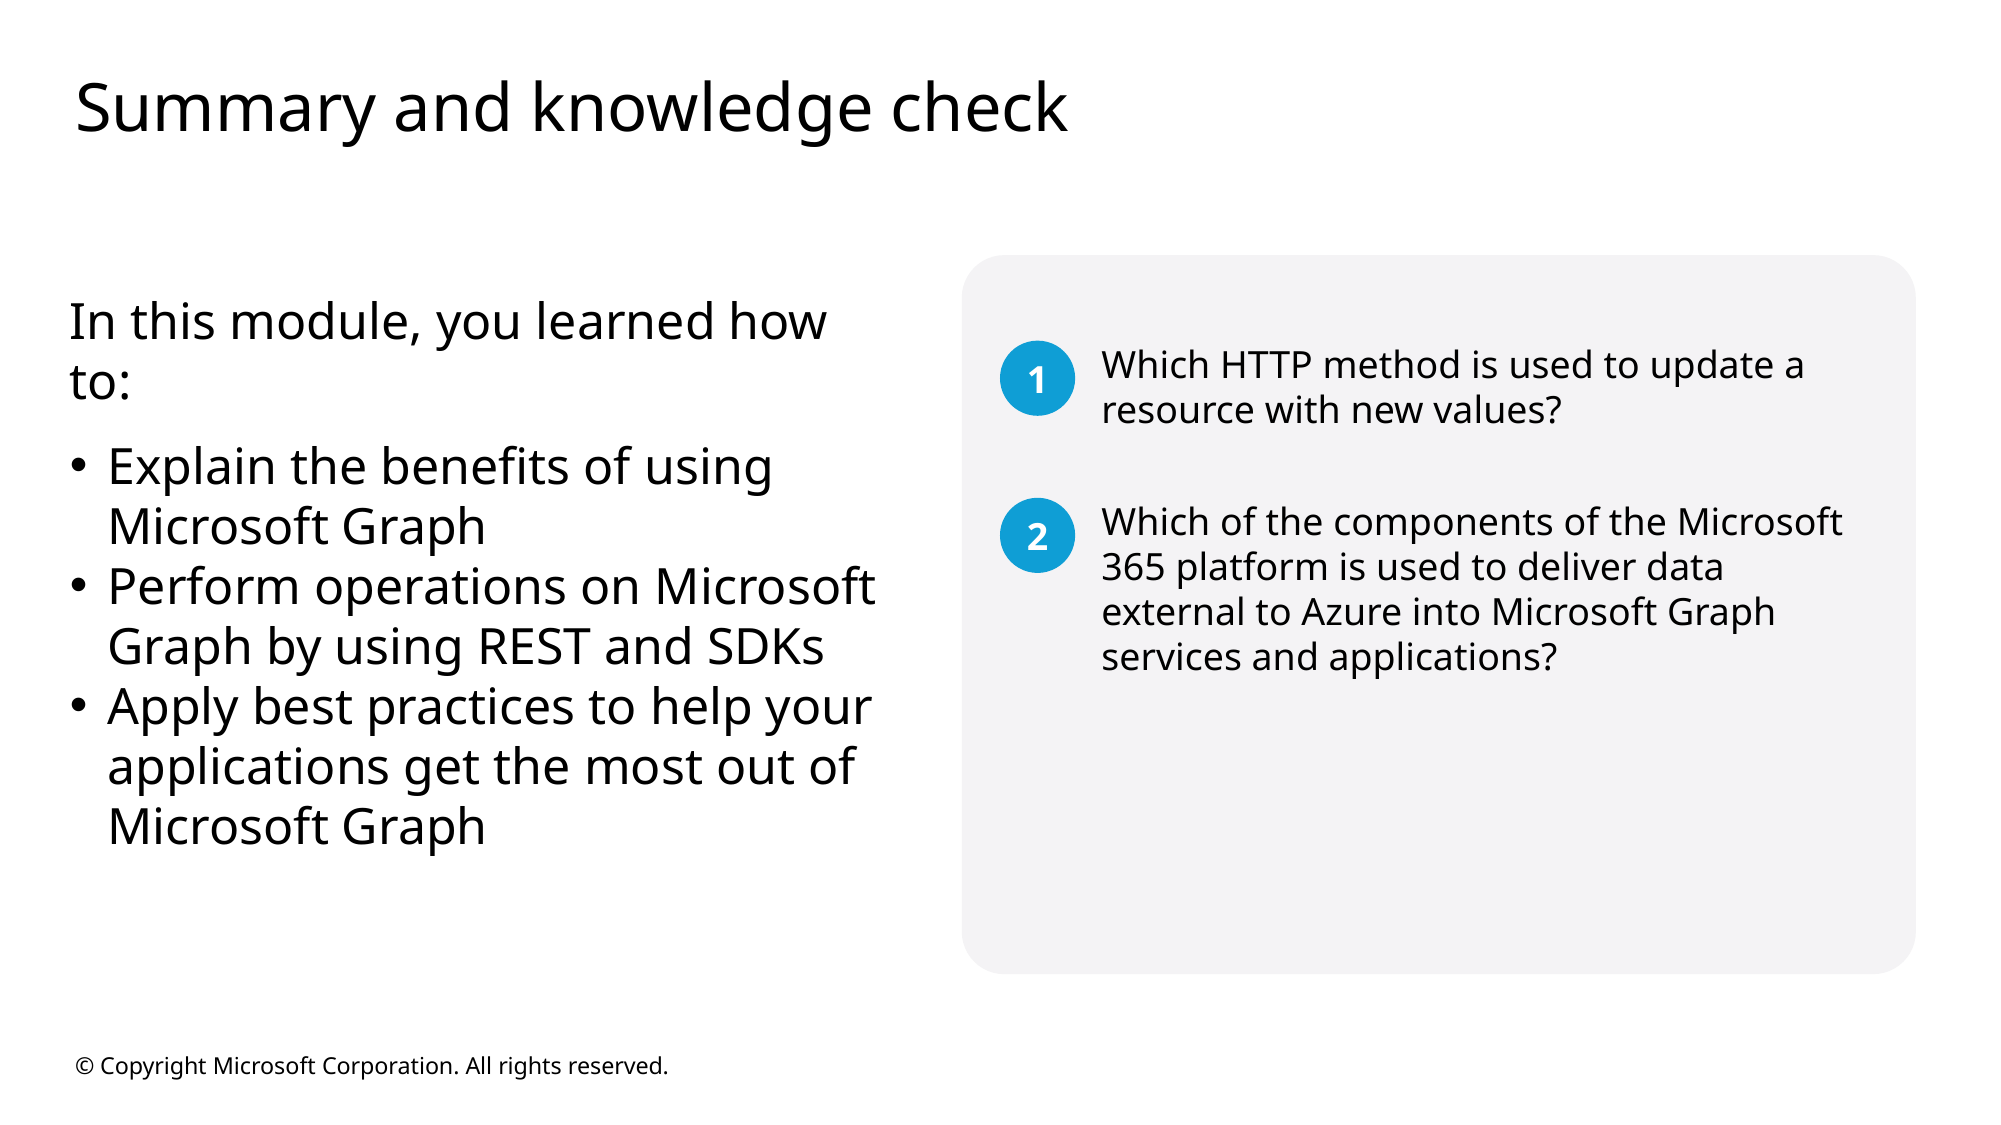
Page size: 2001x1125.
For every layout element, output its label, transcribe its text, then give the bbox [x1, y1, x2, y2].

list In this module, you learned how to: Explain the benefits of using Microsoft Graph Perform operations on Microsoft Graph by using REST and SDKs Apply best practices to help your applications get the most out of Microsoft Graph [69, 289, 894, 907]
title Summary and knowledge check [75, 67, 1916, 153]
text_box 1 [998, 339, 1077, 418]
text_box Which HTTP method is used to update a resource with new values? [1101, 340, 1868, 470]
text_box 2 [998, 496, 1077, 575]
text_box Which of the components of the Microsoft 365 platform is used to deliver data external to Azure into Microsoft Graph services and applications? [1101, 497, 1868, 692]
